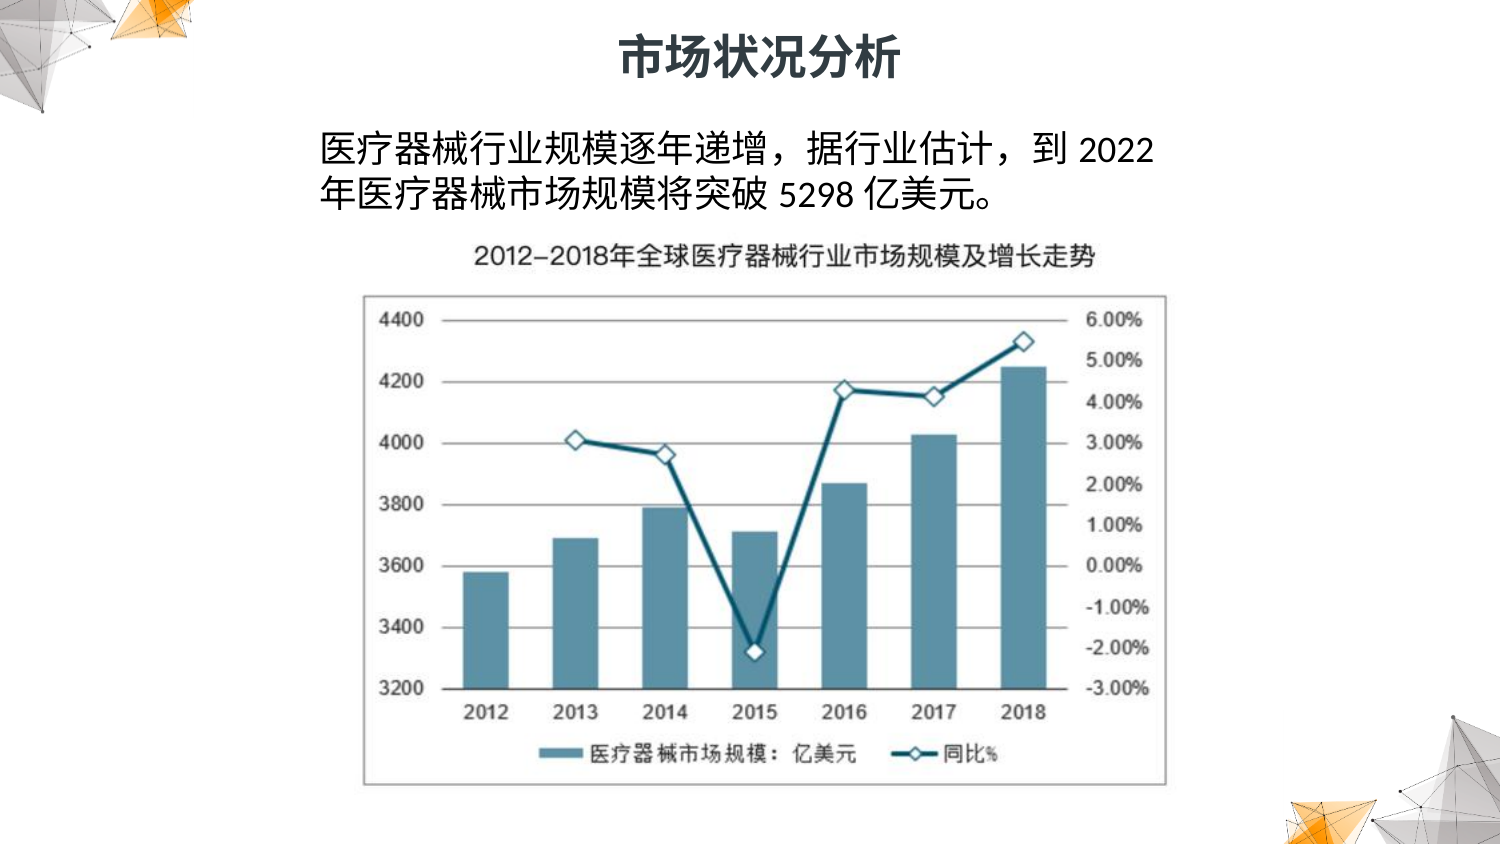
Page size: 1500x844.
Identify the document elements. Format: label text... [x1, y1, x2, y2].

picture [333, 223, 1187, 800]
picture [1283, 710, 1500, 844]
picture [0, 0, 194, 118]
text_box 市场状况分析 [596, 26, 924, 84]
text_box 医疗器械行业规模逐年递增，据行业估计，到2022年医疗器械市场规模将突破5298亿美元。 [304, 117, 1216, 223]
